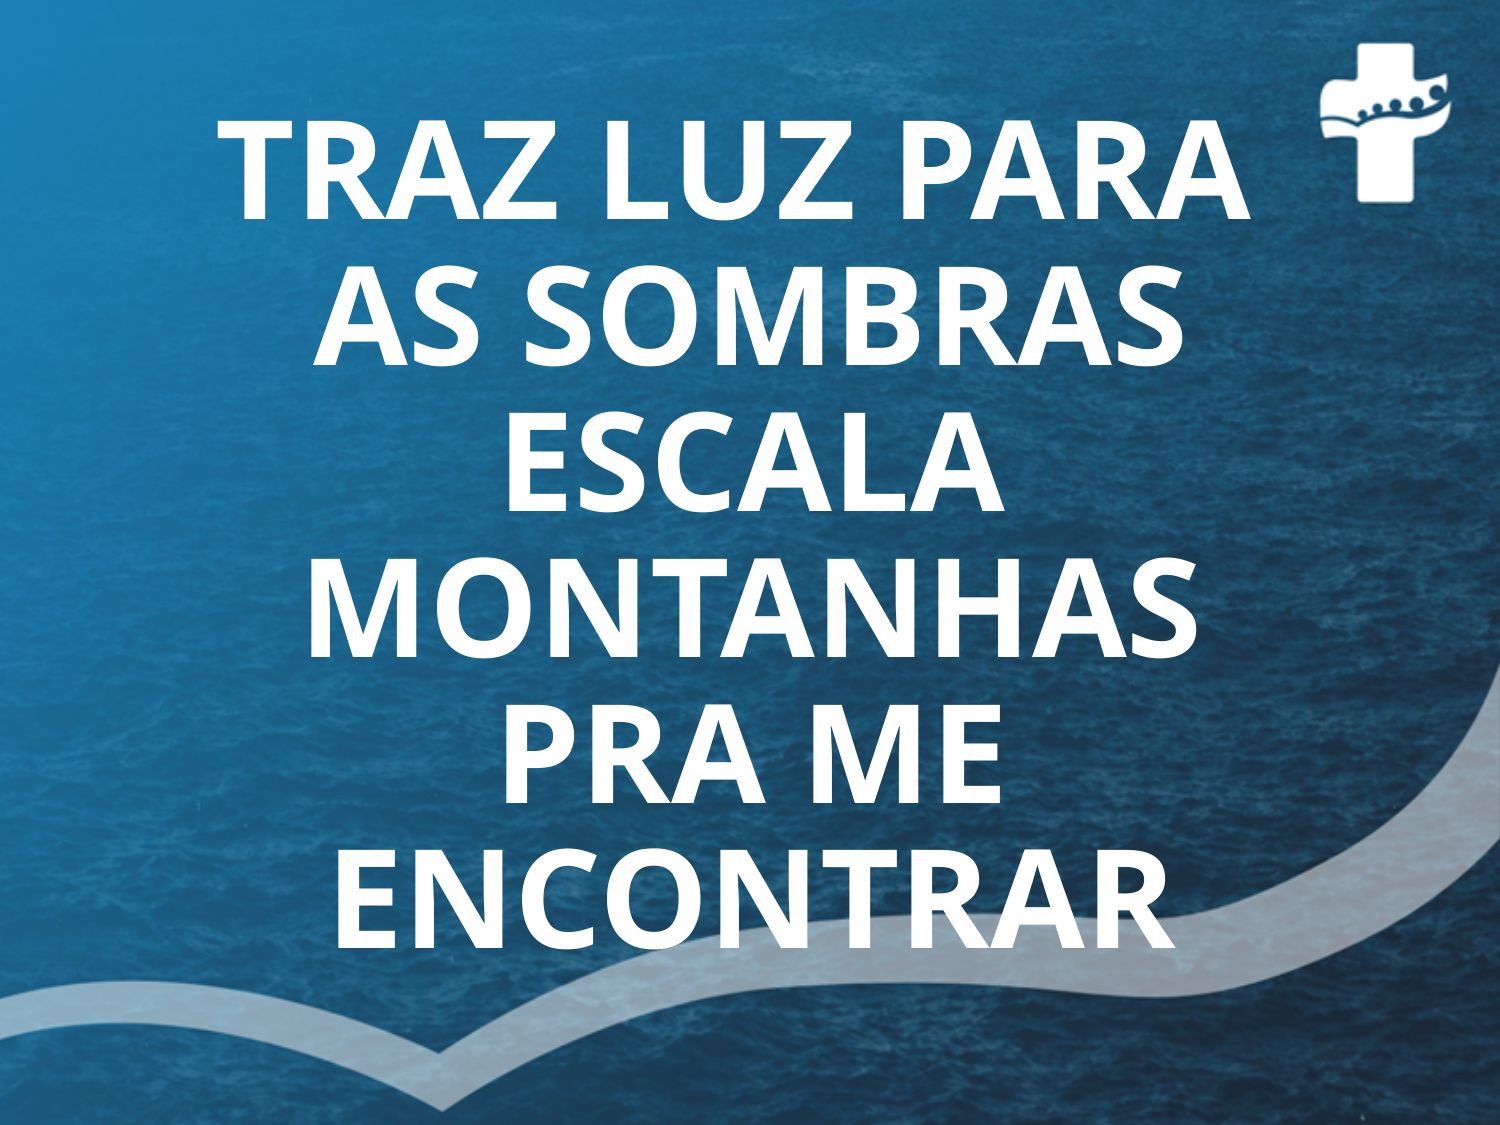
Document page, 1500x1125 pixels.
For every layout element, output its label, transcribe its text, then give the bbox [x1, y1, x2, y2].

picture [0, 0, 1500, 1125]
title TRAZ LUZ PARA AS SOMBRAS ESCALA MONTANHAS PRA ME ENCONTRAR [76, 445, 1427, 634]
